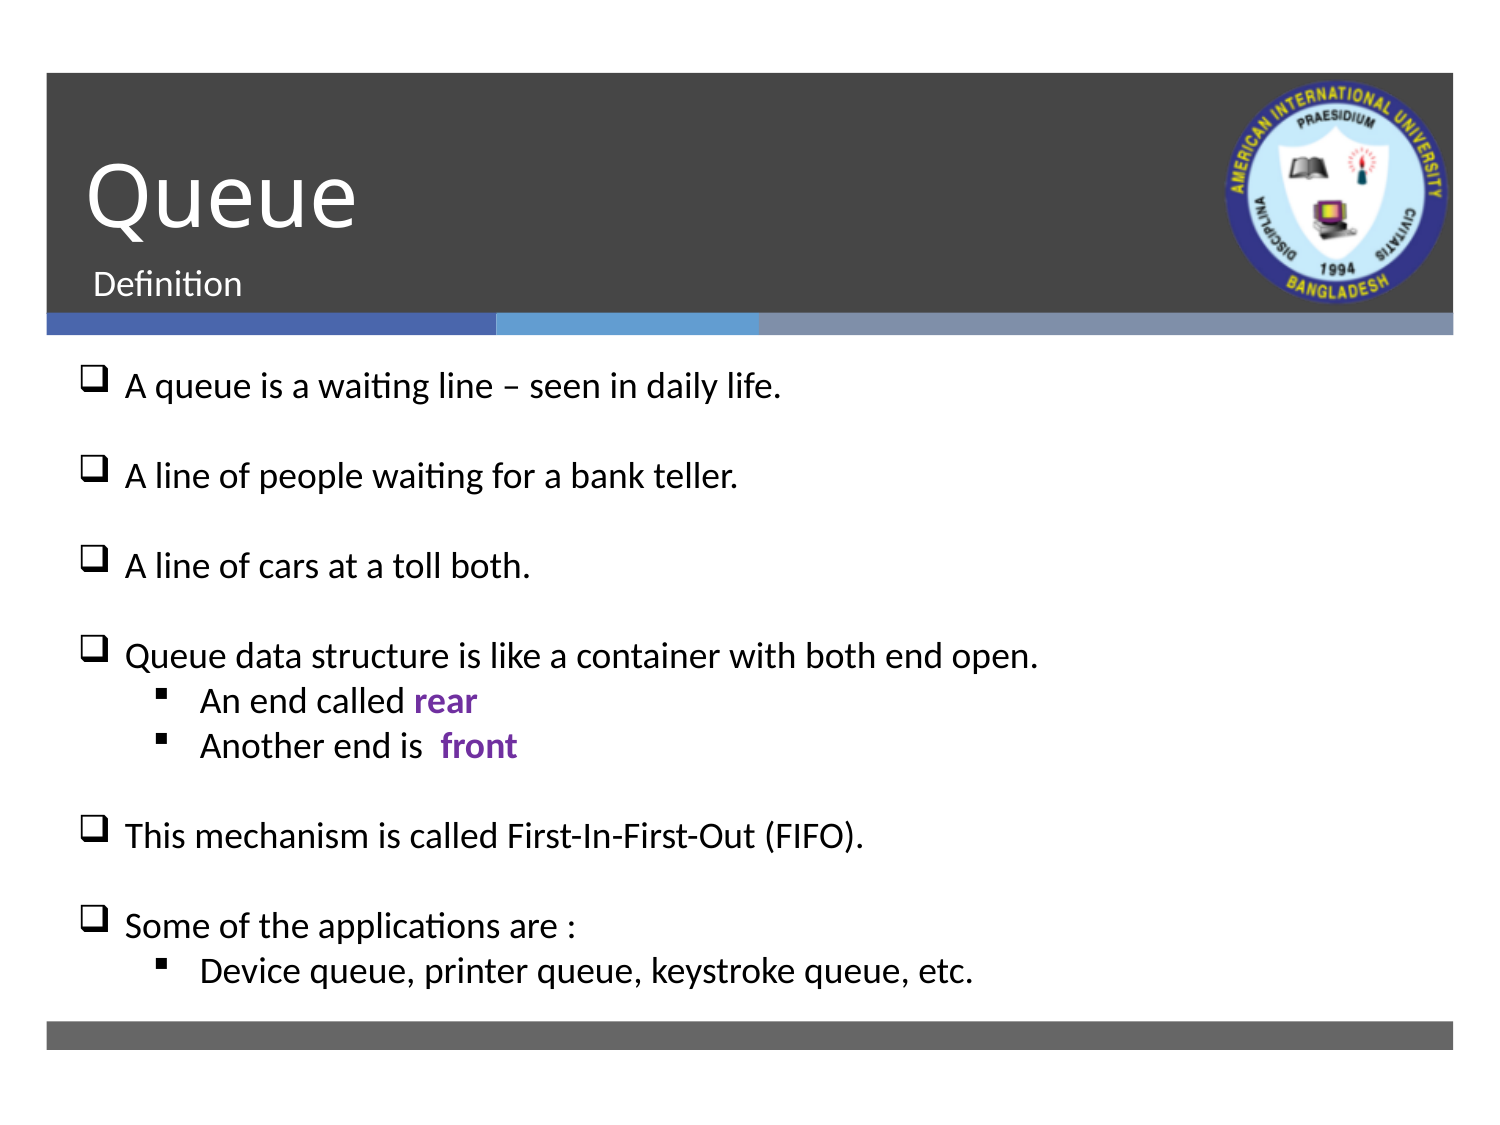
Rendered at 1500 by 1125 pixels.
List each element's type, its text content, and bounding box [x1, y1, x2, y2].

subtitle Definition [78, 251, 927, 331]
text_box A queue is a waiting line – seen in daily life. A line of people waiting for a bank teller. A line of cars at a toll both. Queue data structure is like a container with both end open. An end called rear Another end is front This mechanism is called First-In-First-Out (FIFO). Some of the applications are : Device queue, printer queue, keystroke queue, etc. [63, 353, 1436, 999]
title Queue [69, 73, 1351, 253]
picture [1220, 75, 1454, 310]
